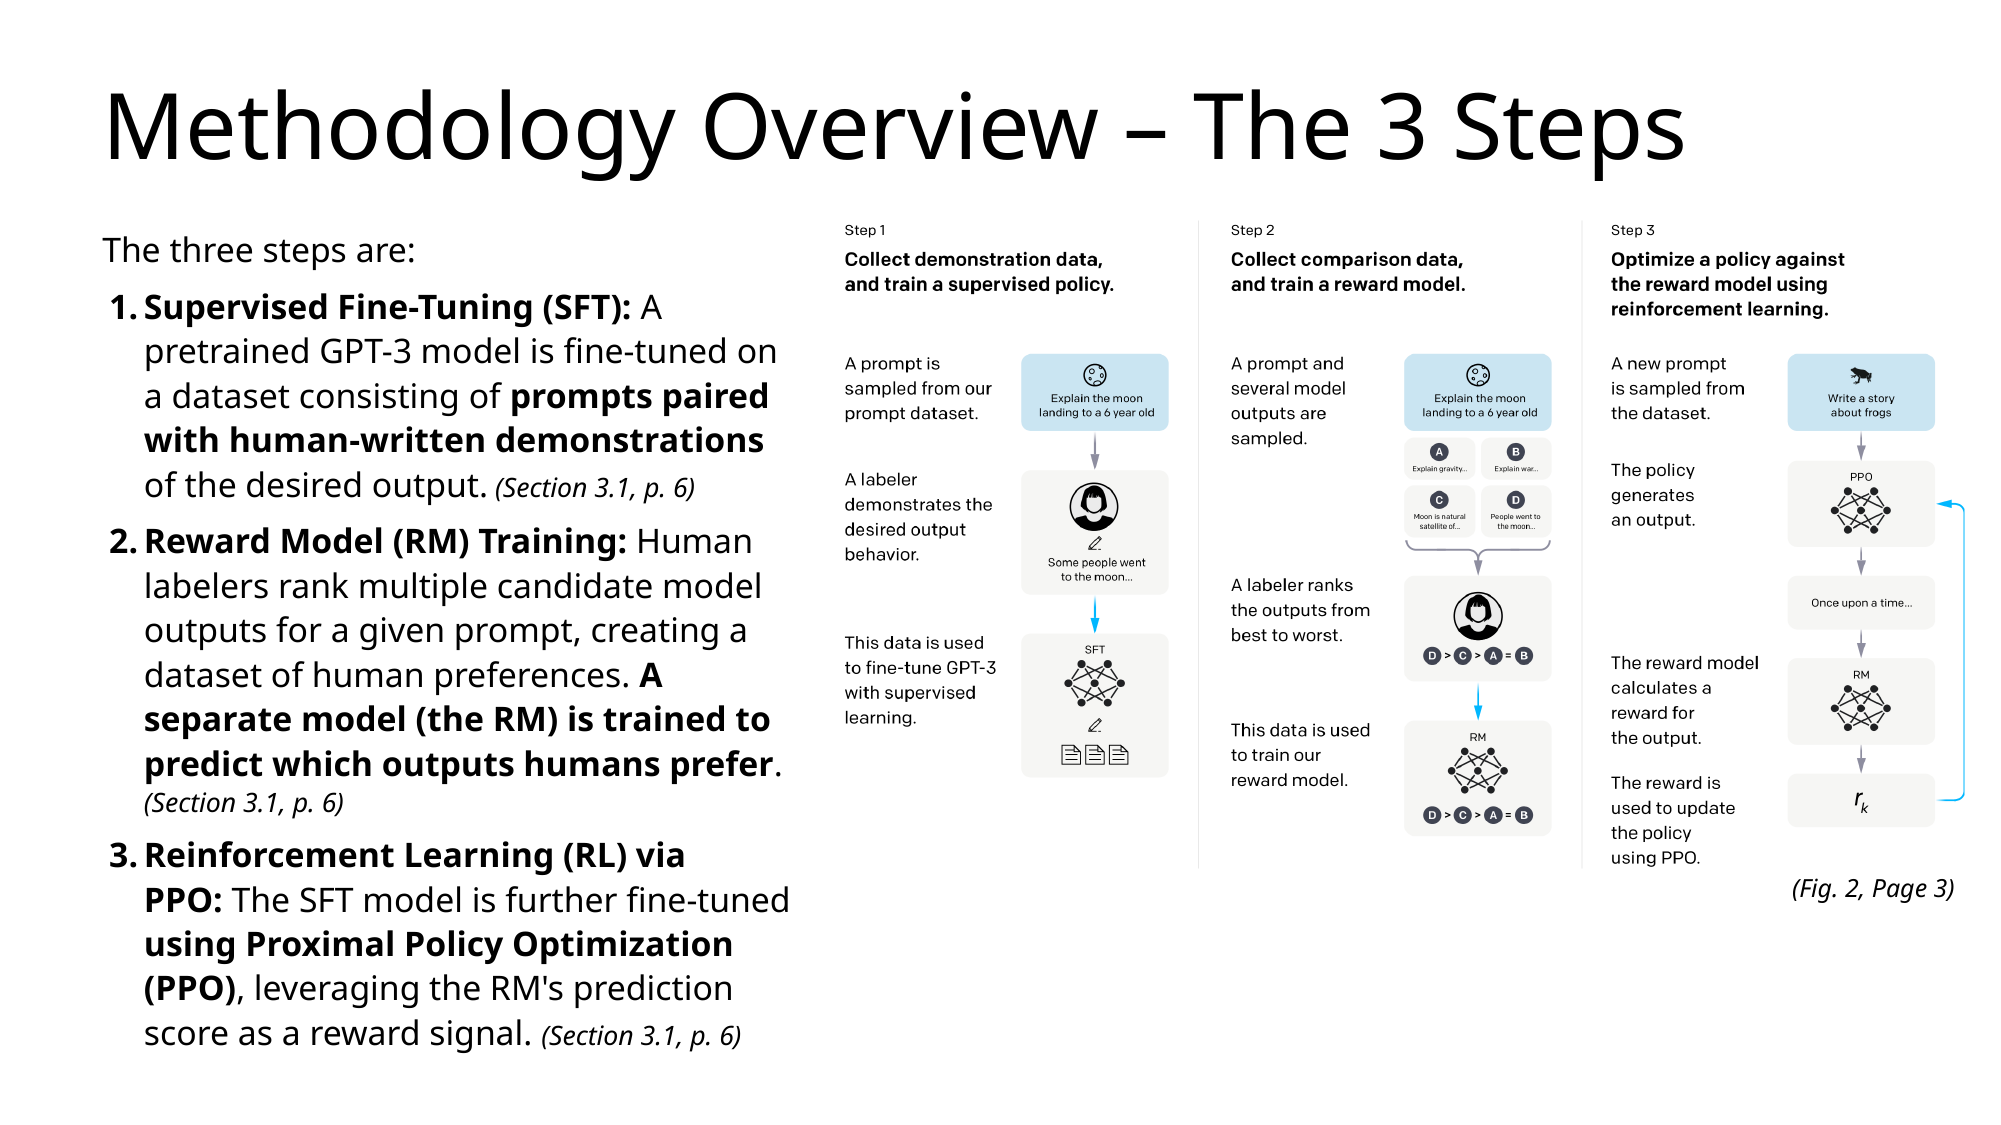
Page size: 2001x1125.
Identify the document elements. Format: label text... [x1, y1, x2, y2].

title Methodology Overview – The 3 Steps [87, 59, 1959, 200]
picture [839, 217, 1973, 870]
list The three steps are: Supervised Fine-Tuning (SFT): A pretrained GPT-3 model is fine-tuned on a dataset consisting of prompts paired with human-written demonstrations of the desired output. (Section 3.1, p. 6) Reward Model (RM) Training: Human labelers rank multiple candidate model outputs for a given prompt, creating a dataset of human preferences. A separate model (the RM) is trained to predict which outputs humans prefer. (Section 3.1, p. 6) Reinforcement Learning (RL) via PPO: The SFT model is further fine-tuned using Proximal Policy Optimization (PPO), leveraging the RM's prediction score as a reward signal. (Section 3.1, p. 6) [87, 217, 807, 1085]
text_box (Fig. 2, Page 3) [1777, 870, 1971, 910]
